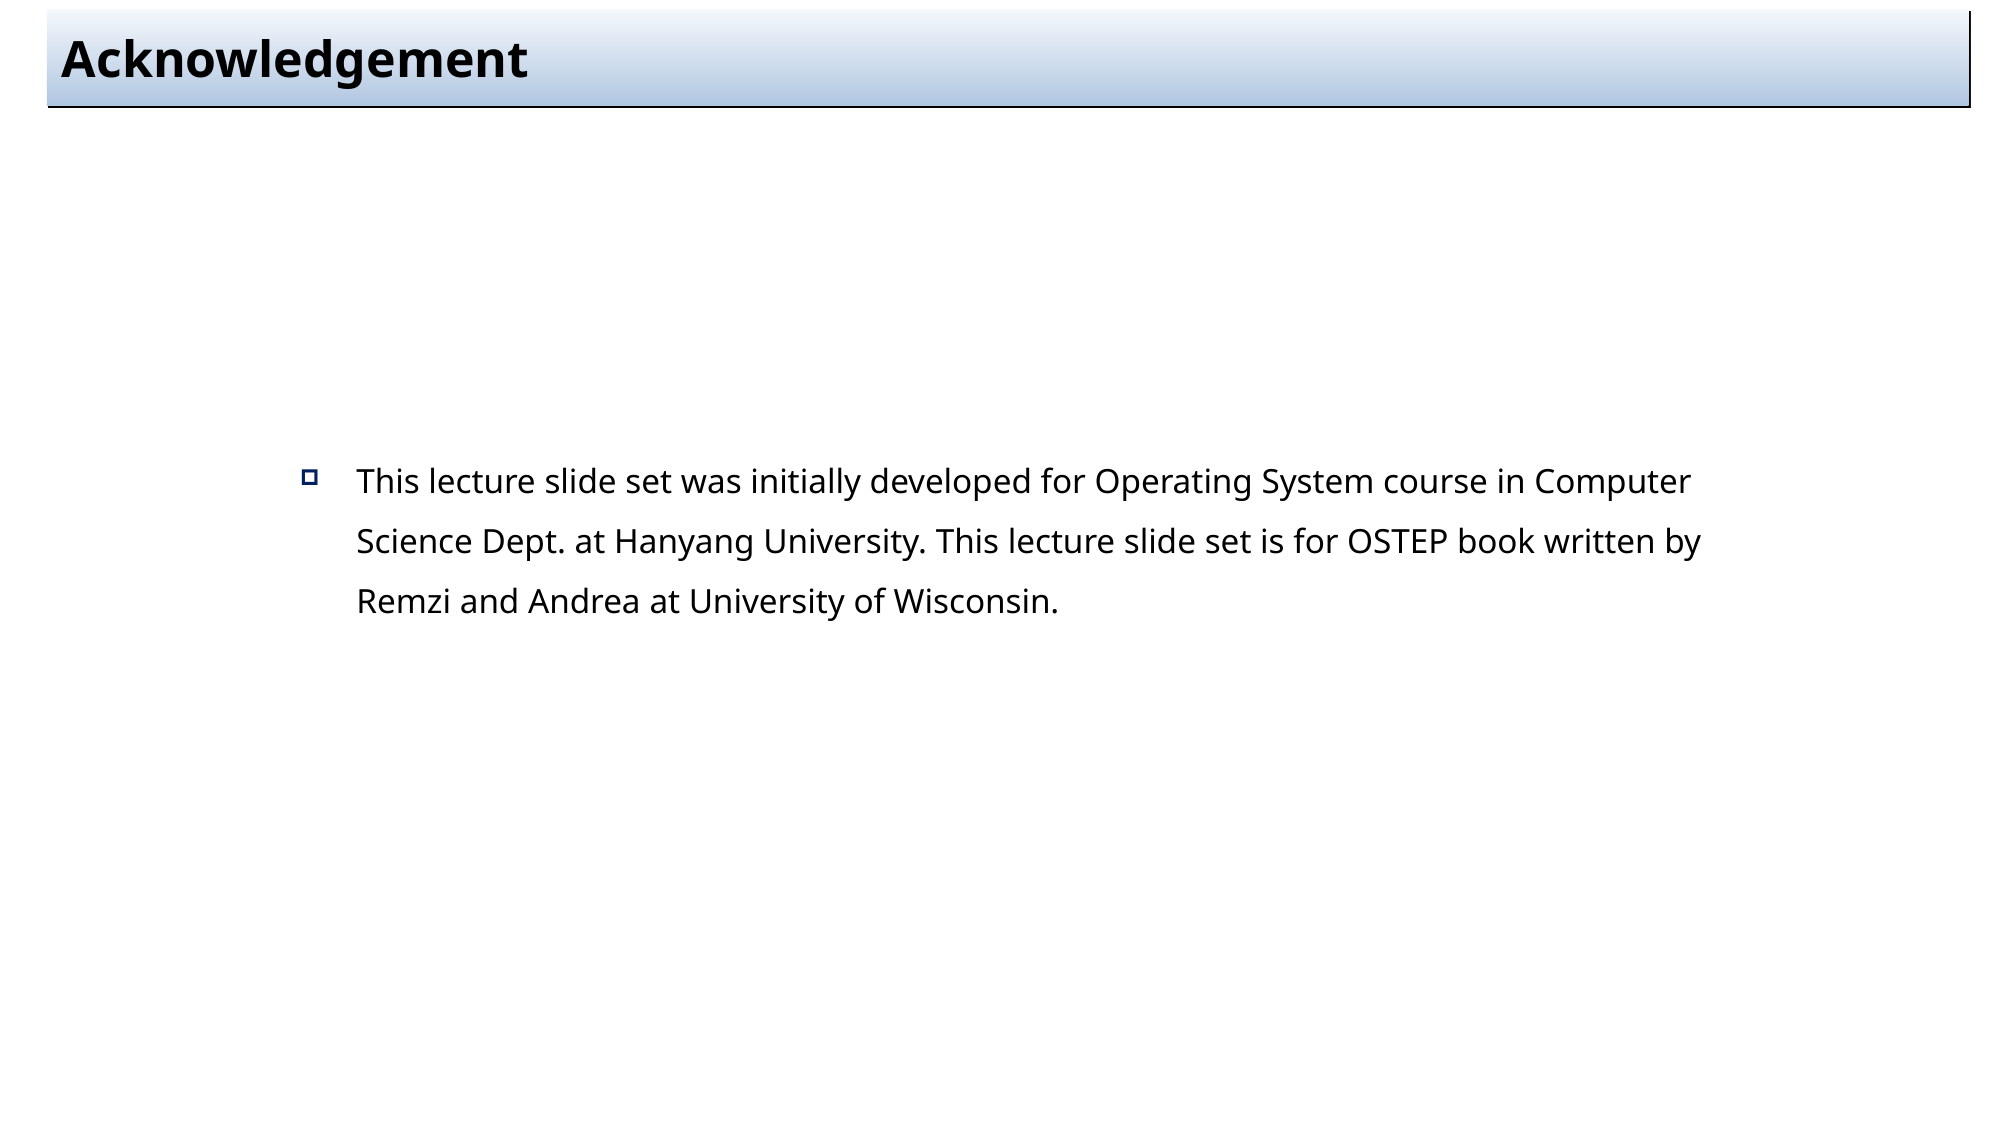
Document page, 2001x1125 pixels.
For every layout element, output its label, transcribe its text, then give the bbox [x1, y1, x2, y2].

list This lecture slide set was initially developed for Operating System course in Computer Science Dept. at Hanyang University. This lecture slide set is for OSTEP book written by Remzi and Andrea at University of Wisconsin. [284, 432, 1727, 658]
title Acknowledgement [46, 8, 1969, 106]
